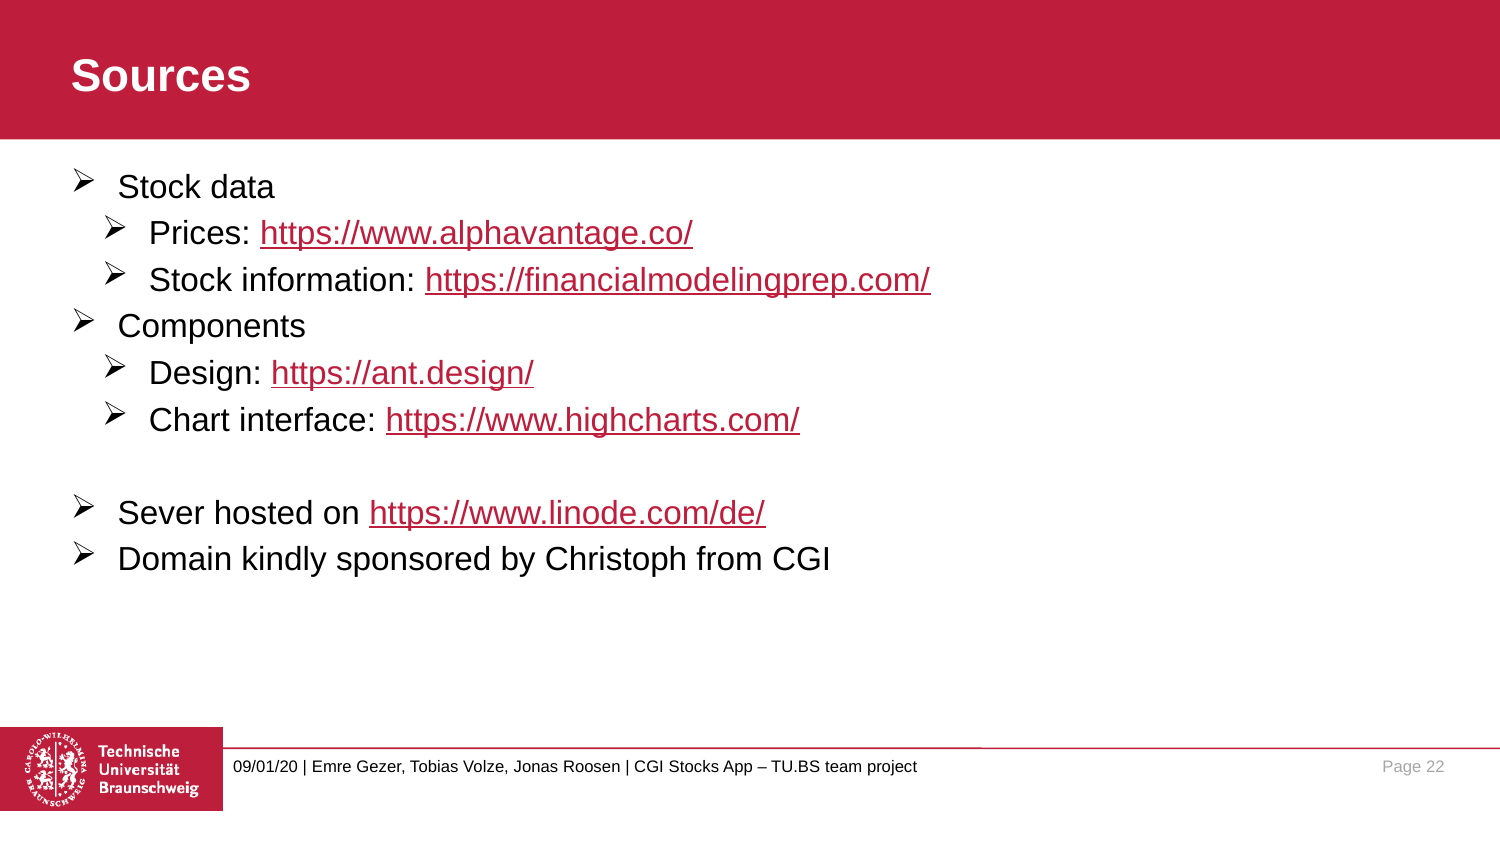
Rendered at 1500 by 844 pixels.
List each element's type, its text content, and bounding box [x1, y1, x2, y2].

picture [0, 727, 223, 811]
list Stock data Prices: https://www.alphavantage.co/ Stock information: https://financialmodelingprep.com/ Components Design: https://ant.design/ Chart interface: https://www.highcharts.com/ Sever hosted on https://www.linode.com/de/ Domain kindly sponsored by Christoph from CGI [70, 164, 1445, 734]
title Sources [70, 13, 1445, 102]
